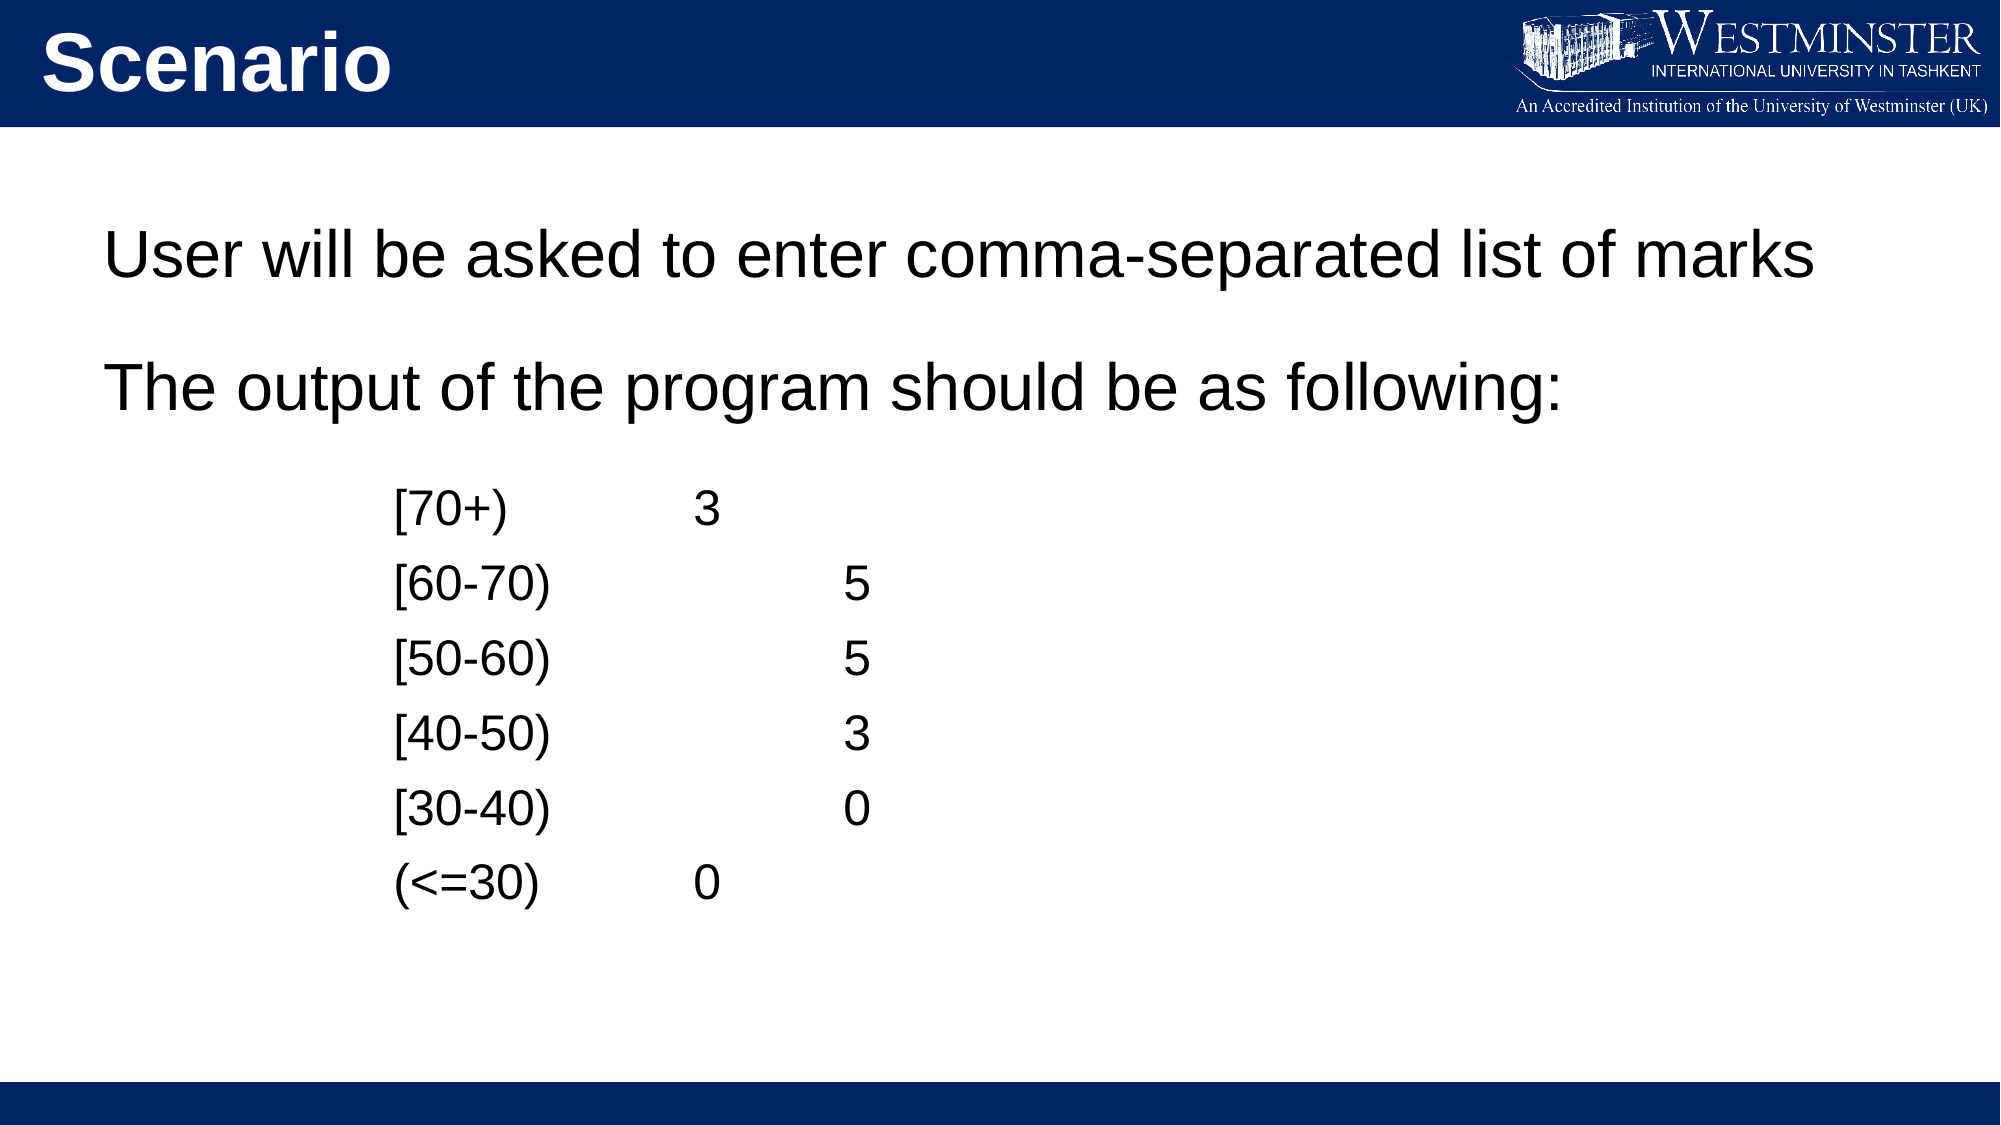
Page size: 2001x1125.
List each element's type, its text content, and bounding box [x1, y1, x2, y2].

list Scenario [26, 21, 1200, 108]
picture [1506, 10, 1987, 116]
list User will be asked to enter comma-separated list of marks The output of the program should be as following: [70+) 3 [60-70) 5 [50-60) 5 [40-50) 3 [30-40) 0 (<=30) 0 [88, 187, 1925, 1009]
